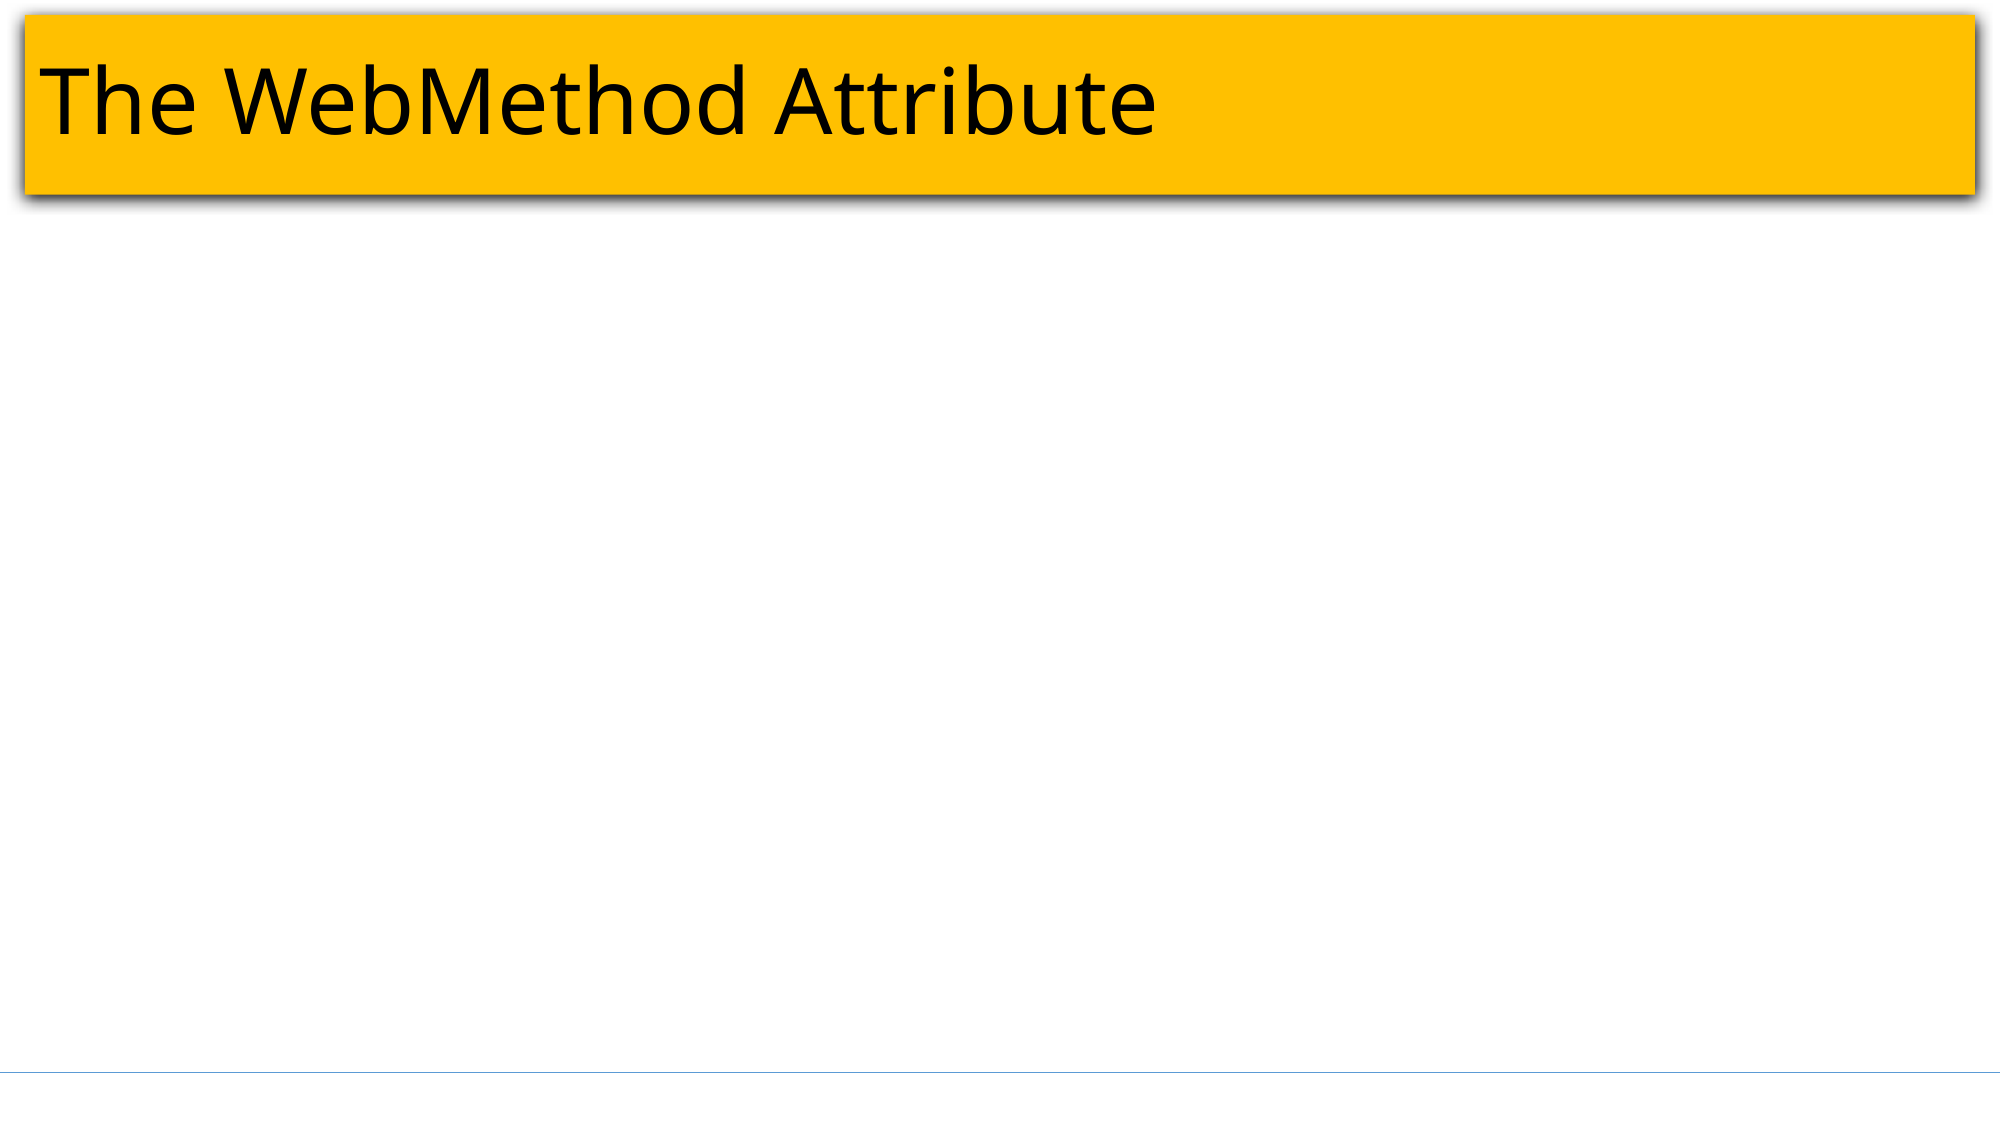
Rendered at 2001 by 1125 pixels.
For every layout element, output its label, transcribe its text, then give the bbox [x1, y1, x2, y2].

title The WebMethod Attribute [24, 14, 1975, 195]
